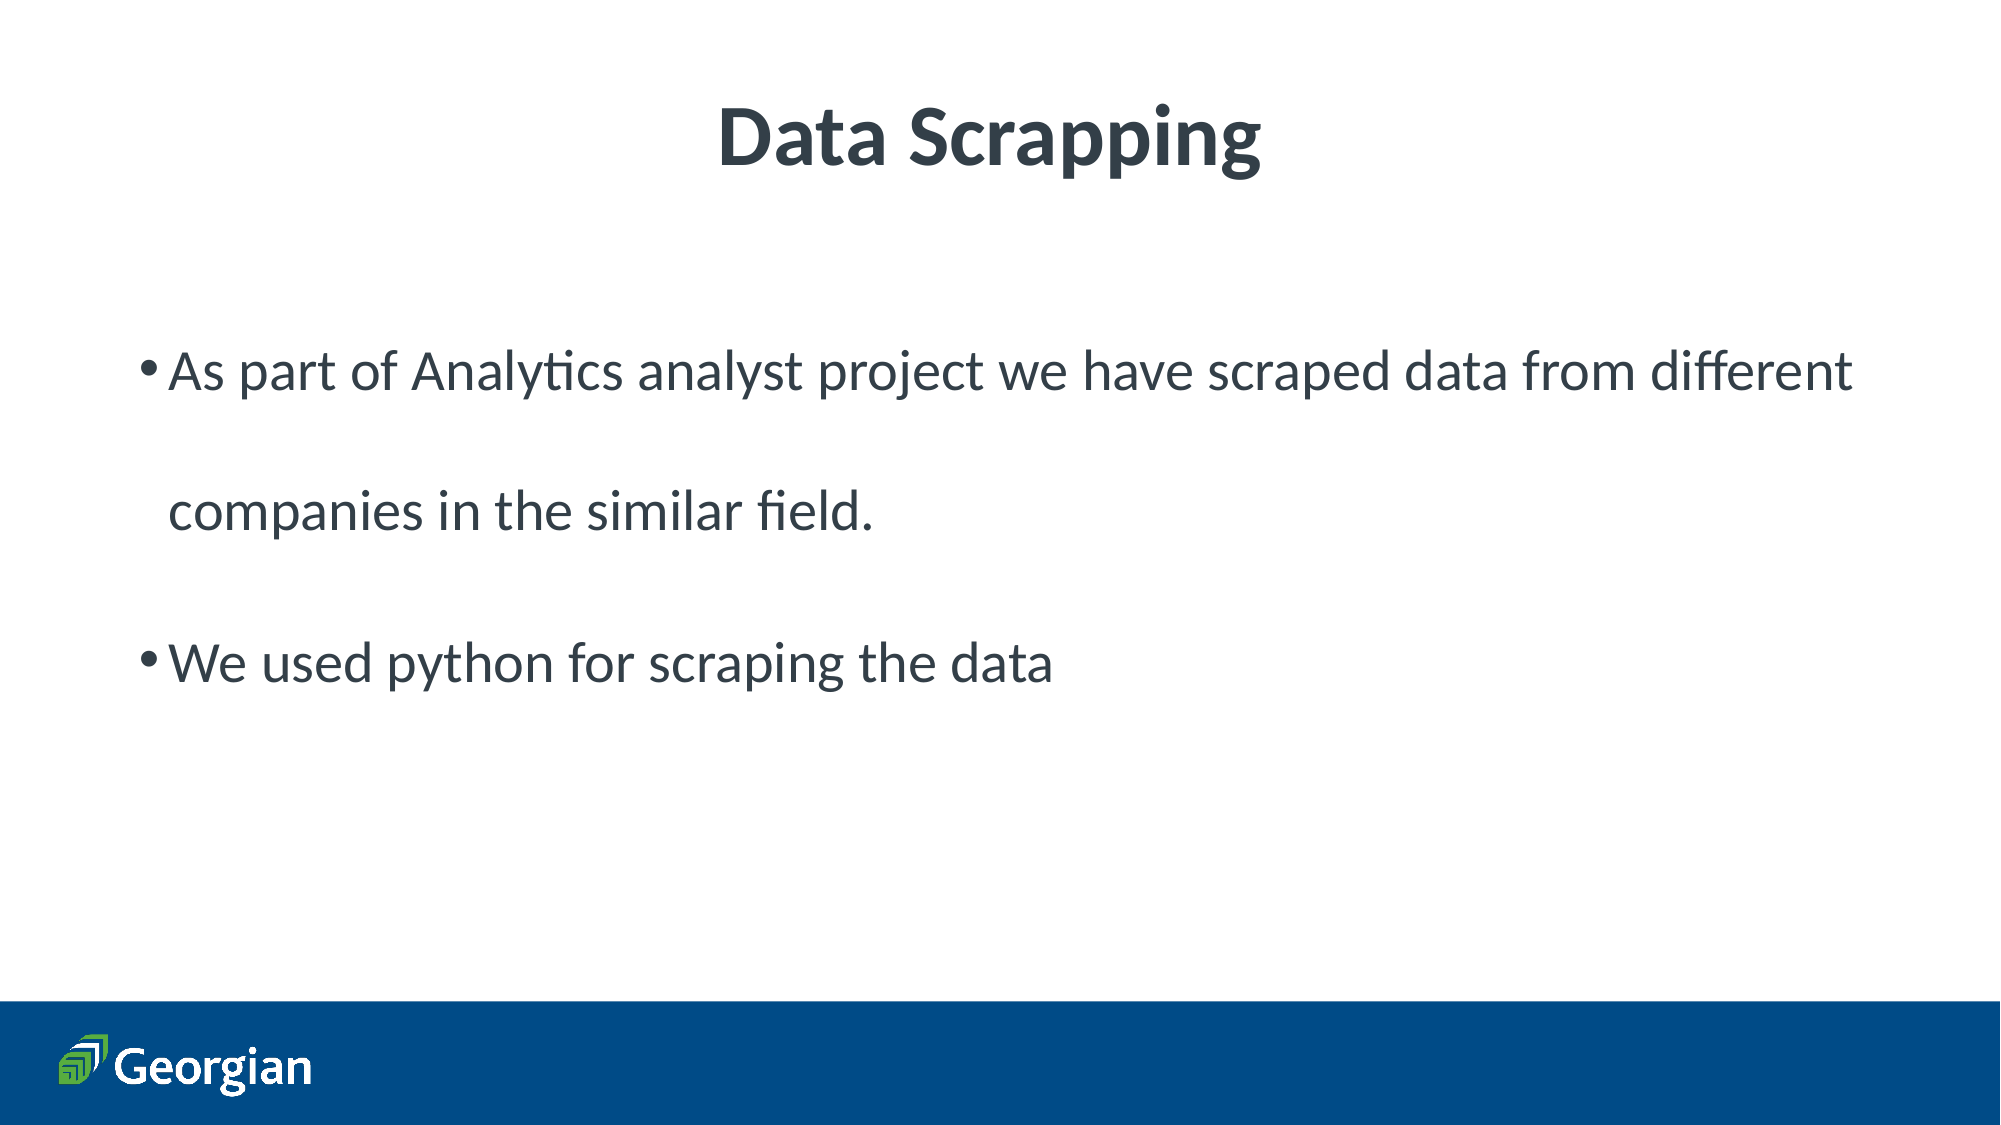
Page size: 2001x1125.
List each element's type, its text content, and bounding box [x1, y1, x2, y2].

picture [33, 1017, 336, 1122]
list As part of Analytics analyst project we have scraped data from different companies in the similar field. We used python for scraping the data [138, 262, 1862, 1003]
title Data Scrapping [85, 77, 1915, 289]
